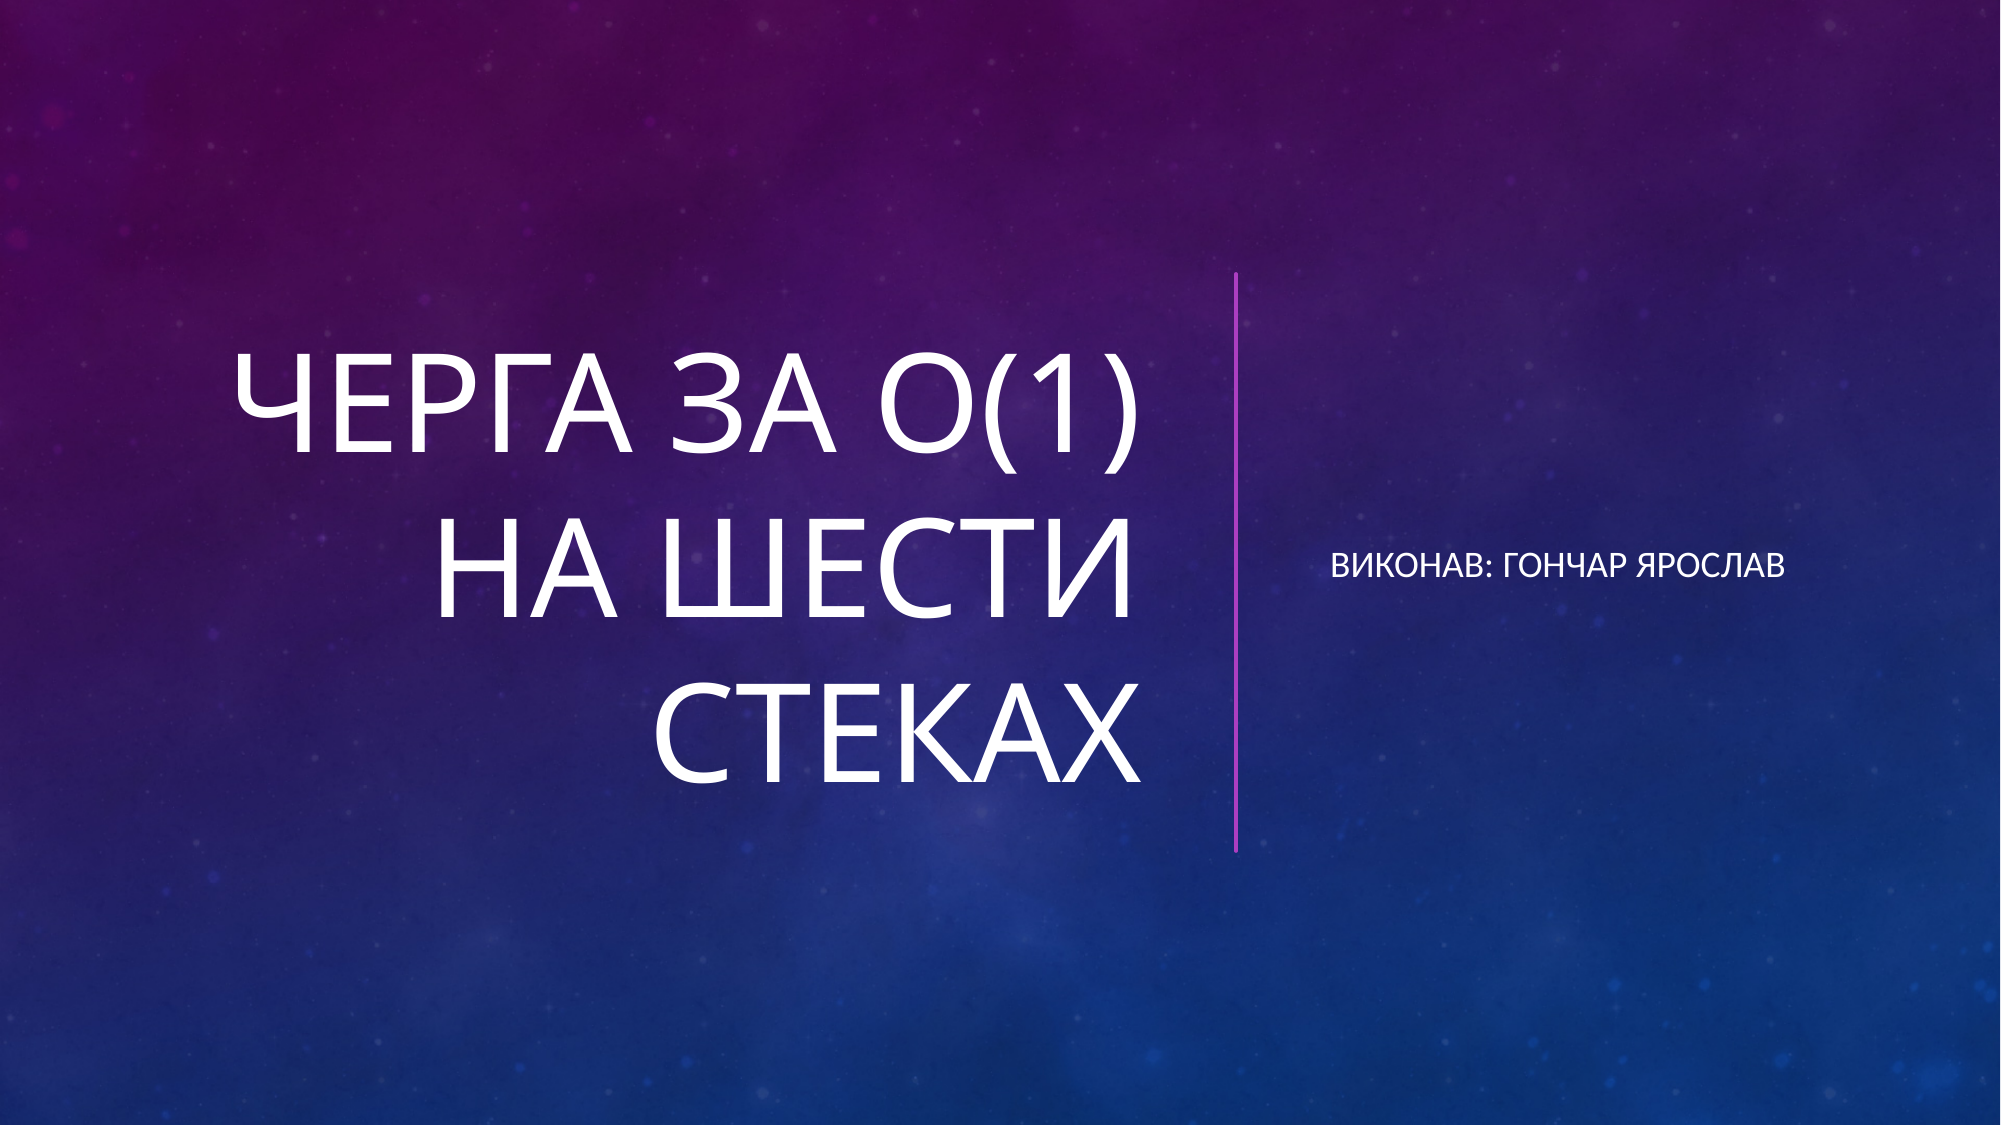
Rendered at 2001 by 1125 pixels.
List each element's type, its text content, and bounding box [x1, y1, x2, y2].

text_box [0, 0, 2000, 1125]
title Черга За O(1) на шести стеках [169, 198, 1157, 926]
subtitle Виконав: Гончар Ярослав [1315, 342, 1831, 783]
